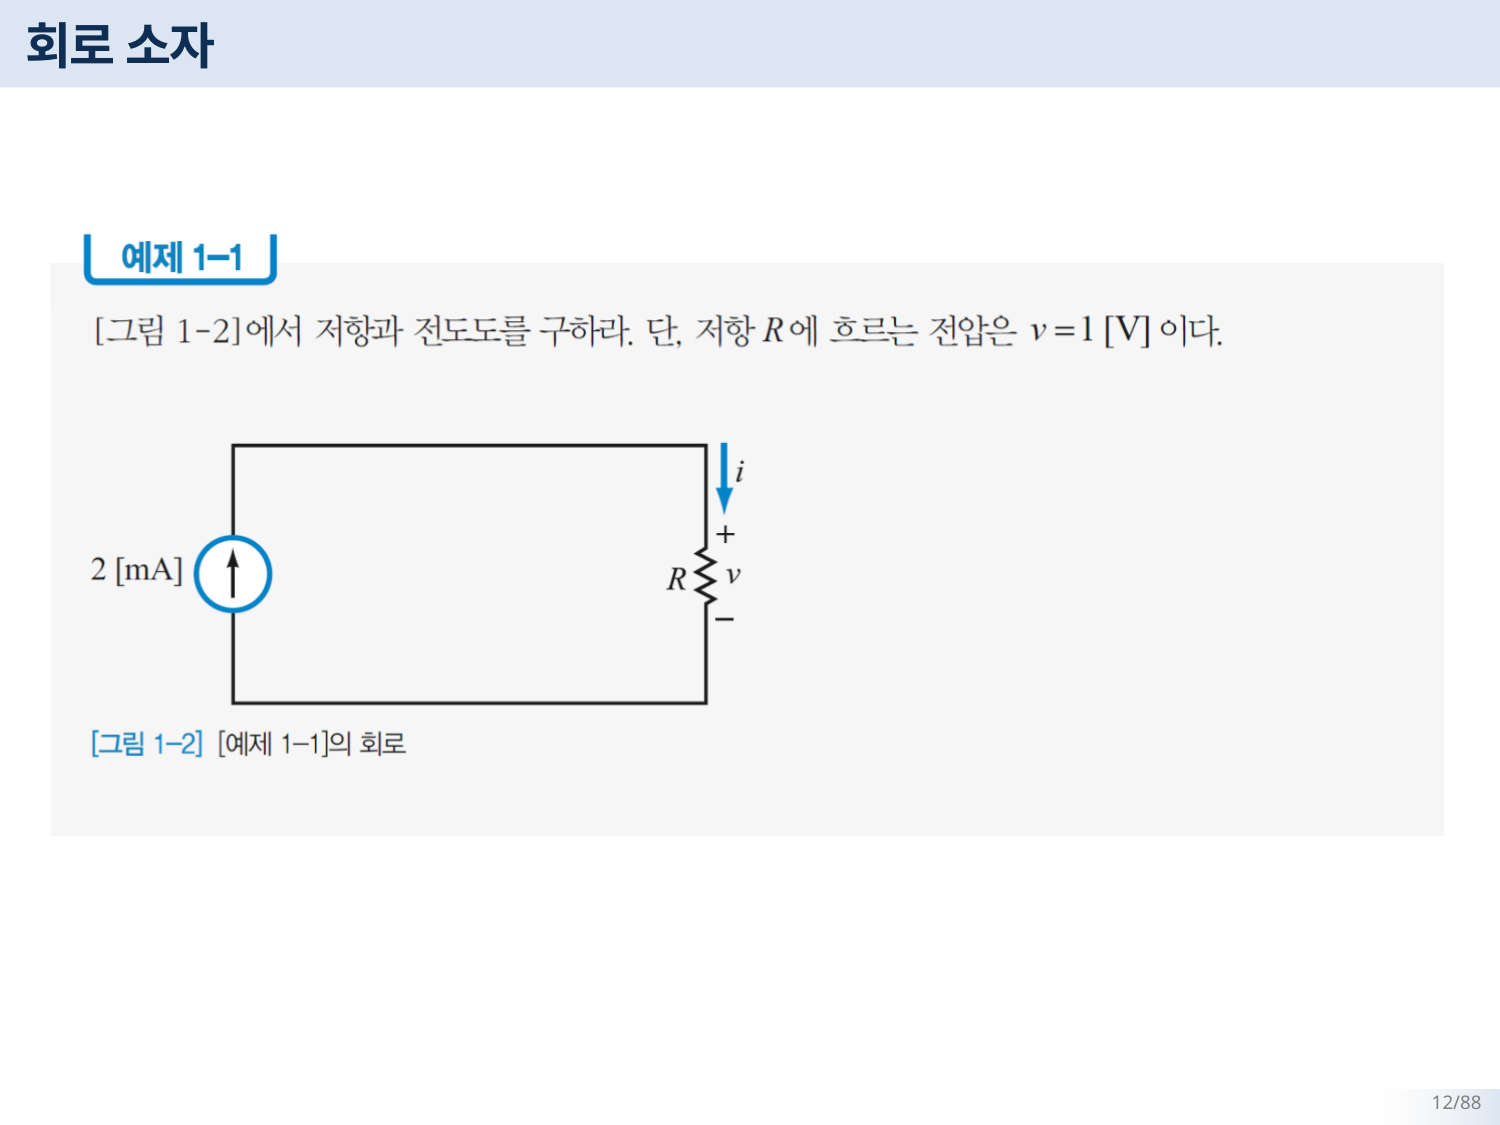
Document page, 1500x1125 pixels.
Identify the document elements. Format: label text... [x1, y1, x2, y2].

title 회로 소자 [10, 5, 1288, 84]
picture [35, 221, 1455, 837]
